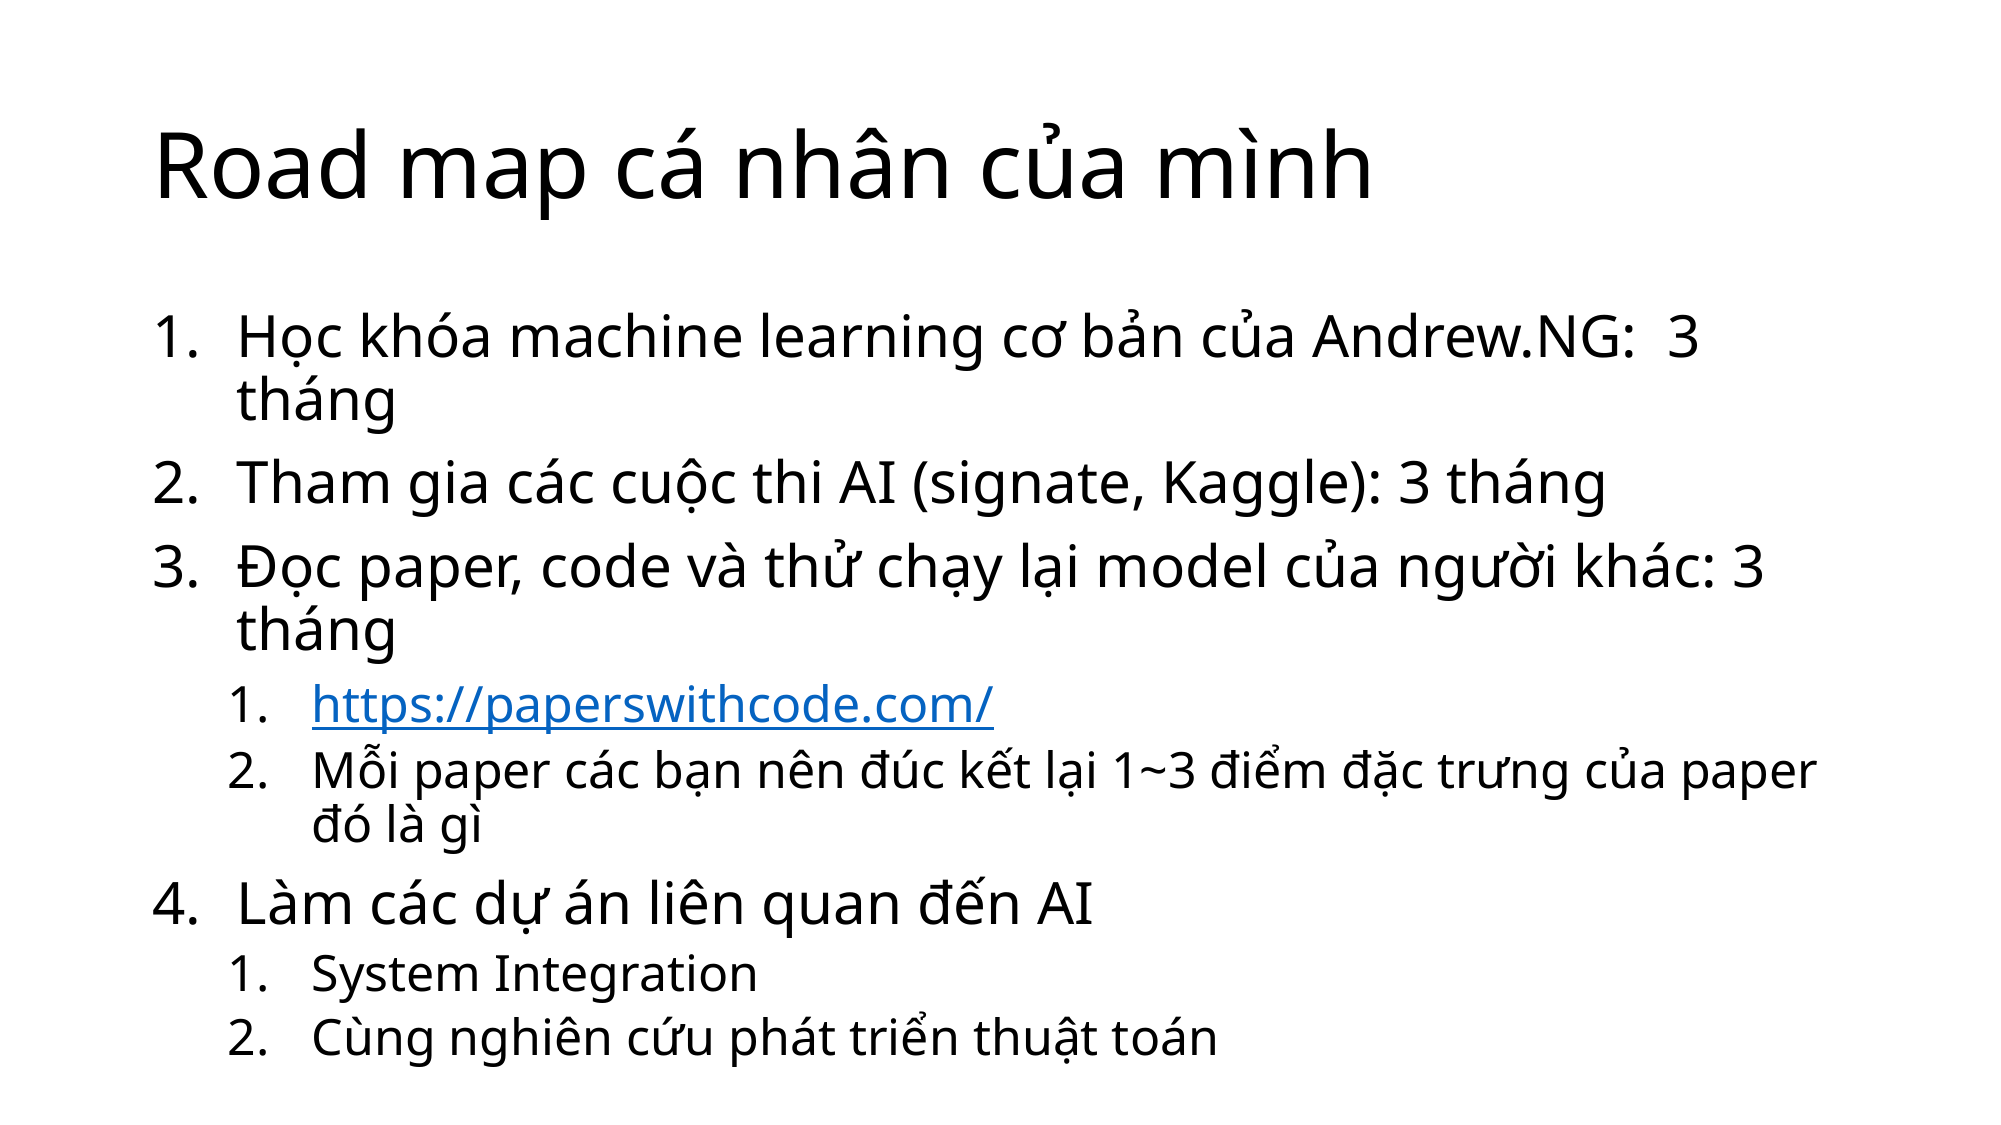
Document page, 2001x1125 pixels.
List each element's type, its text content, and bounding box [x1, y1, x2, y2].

list Học khóa machine learning cơ bản của Andrew.NG: 3 tháng Tham gia các cuộc thi AI (signate, Kaggle): 3 tháng Đọc paper, code và thử chạy lại model của người khác: 3 tháng https://paperswithcode.com/ Mỗi paper các bạn nên đúc kết lại 1~3 điểm đặc trưng của paper đó là gì Làm các dự án liên quan đến AI System Integration Cùng nghiên cứu phát triển thuật toán [137, 299, 1863, 1014]
title Road map cá nhân của mình [137, 59, 1863, 278]
